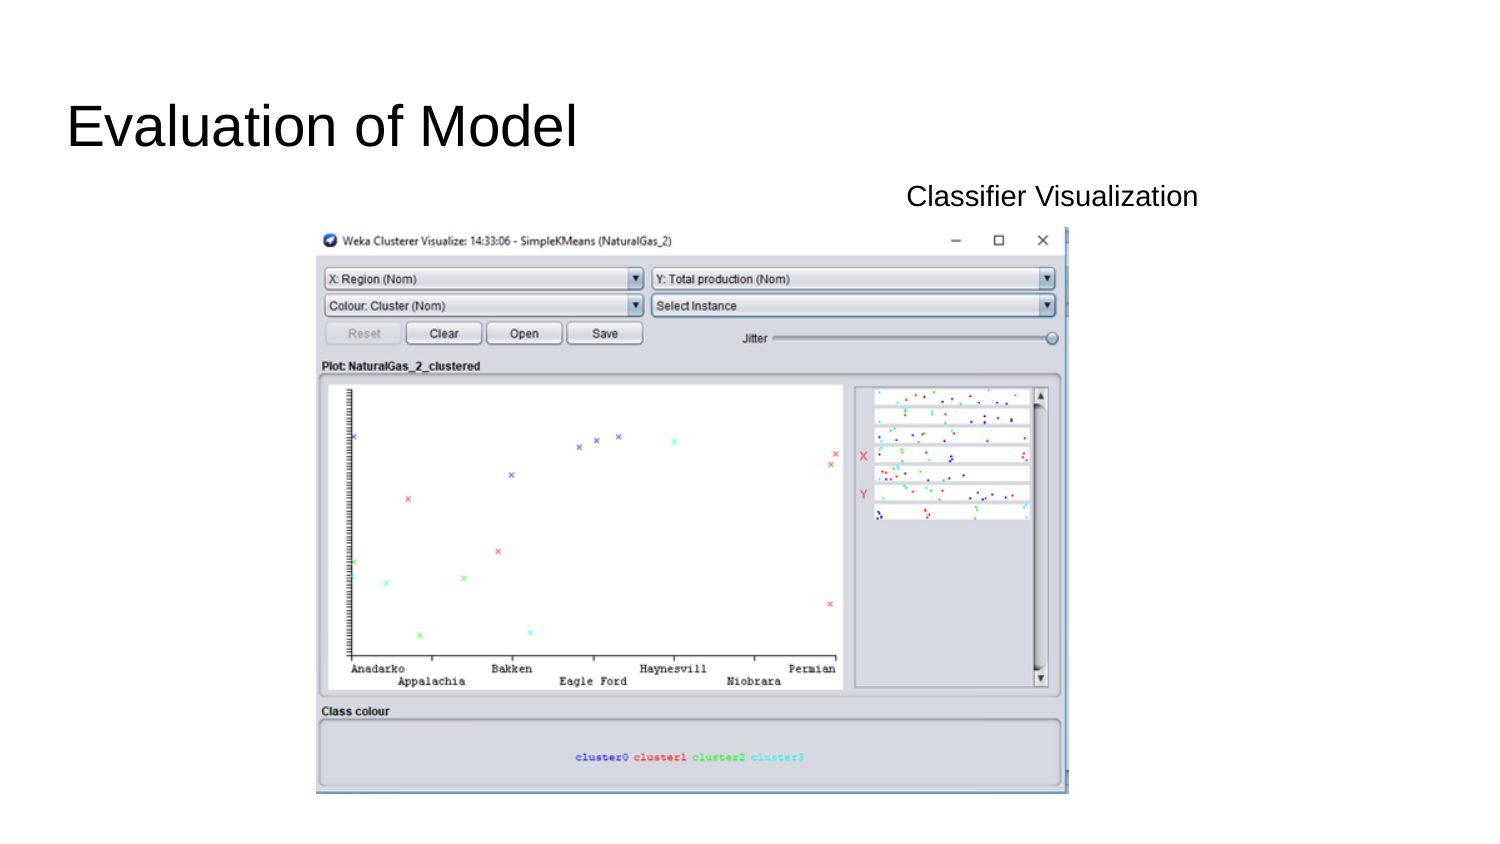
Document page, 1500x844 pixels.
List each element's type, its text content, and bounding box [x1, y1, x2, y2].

picture [316, 226, 1070, 794]
text_box Classifier Visualization [891, 162, 1215, 203]
title Evaluation of Model [51, 72, 1449, 167]
